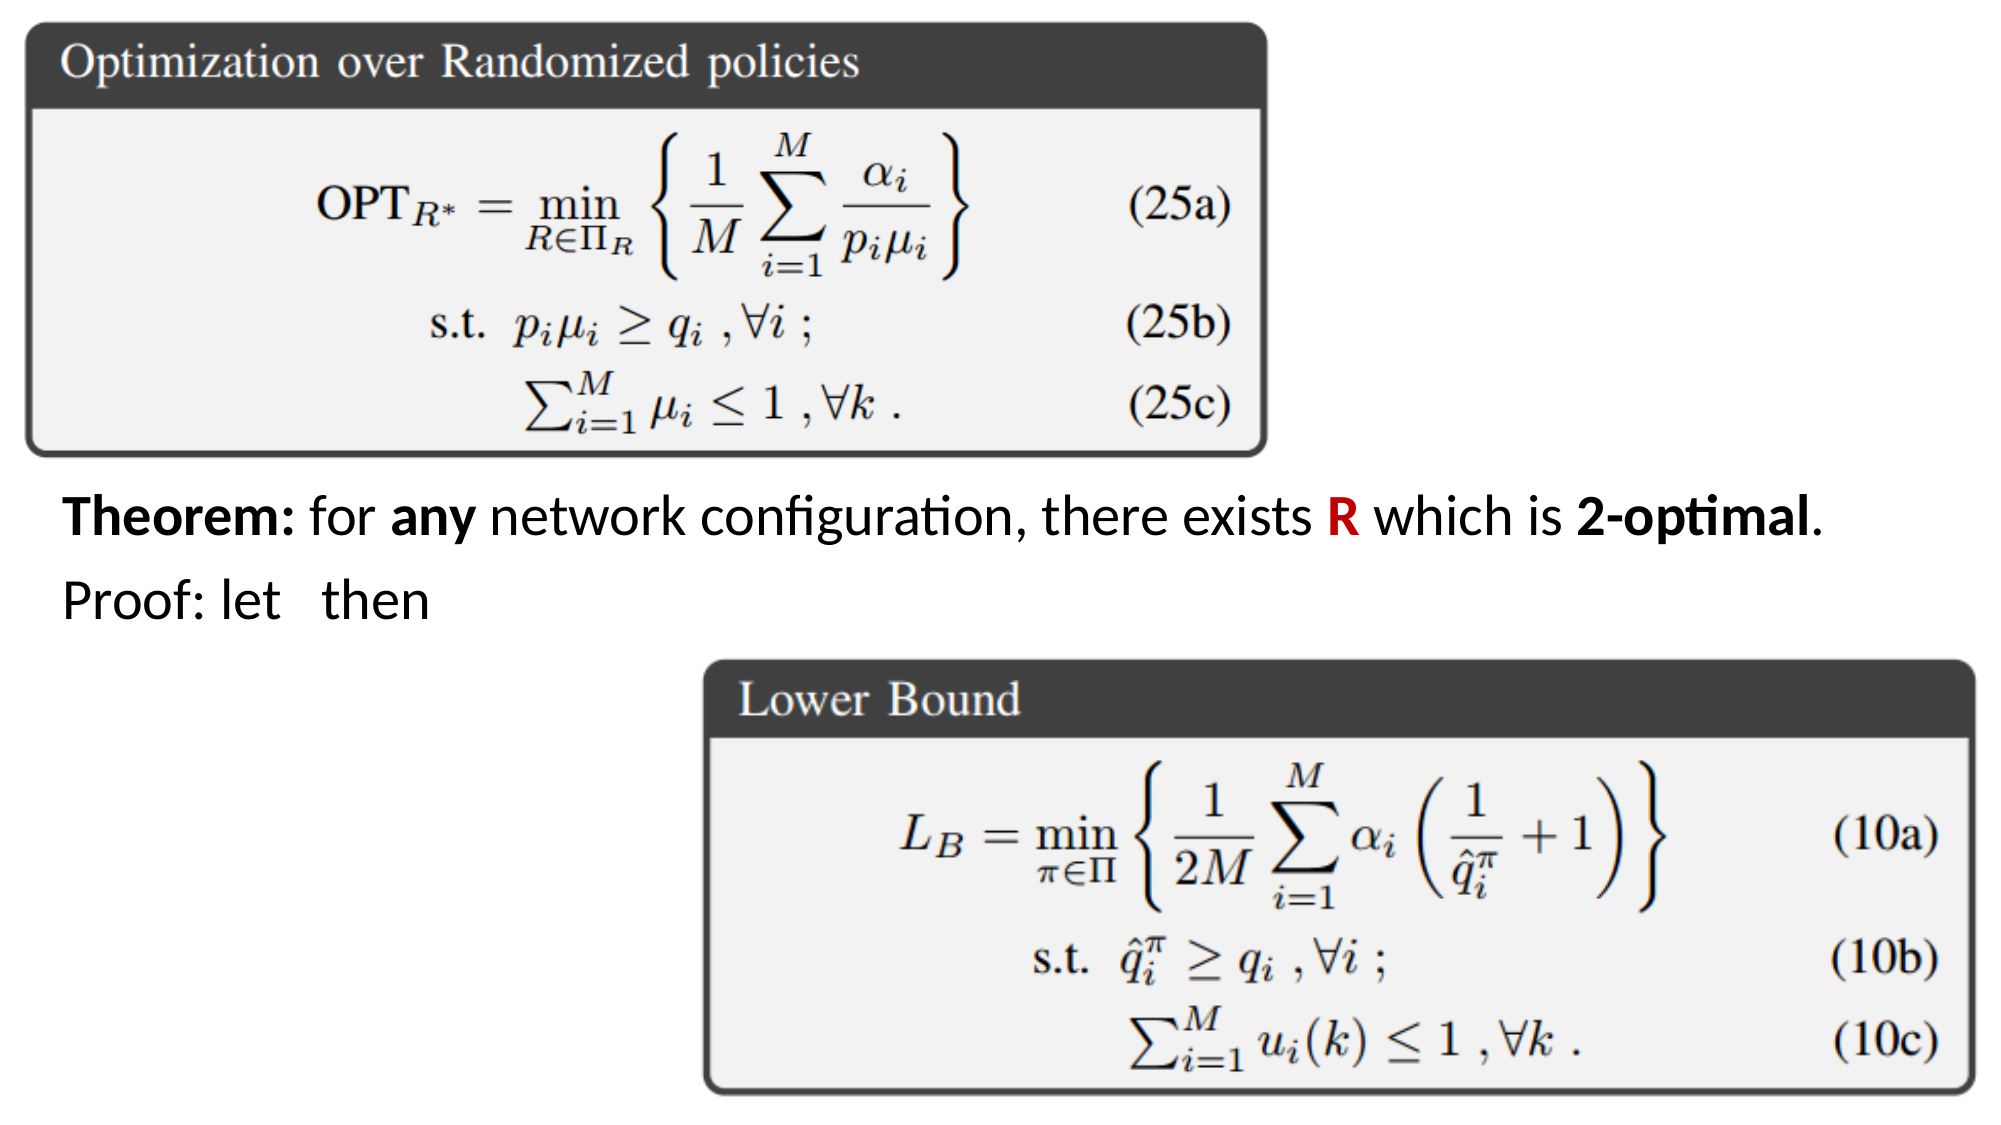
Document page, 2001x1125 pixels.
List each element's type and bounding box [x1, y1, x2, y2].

picture [700, 652, 1982, 1105]
picture [18, 13, 1272, 461]
